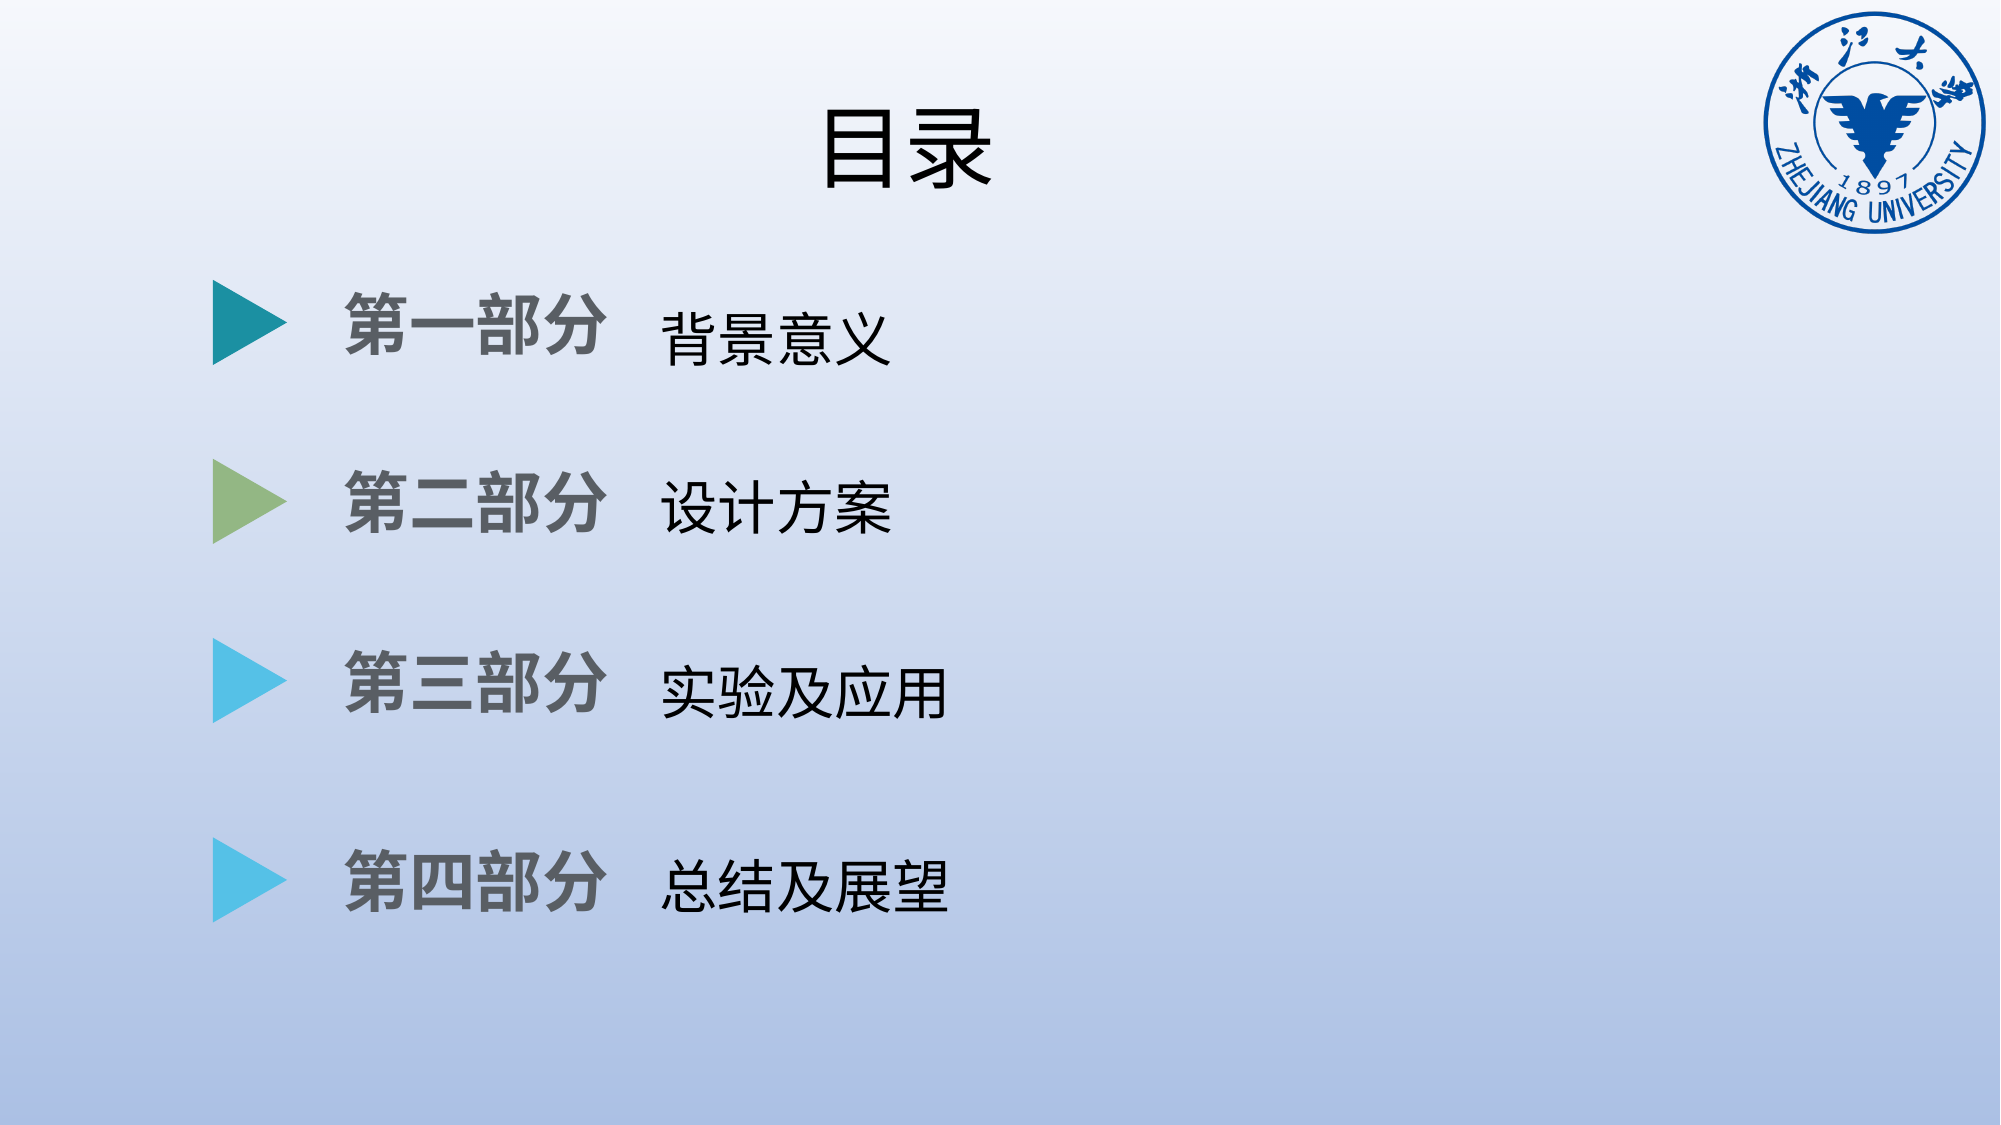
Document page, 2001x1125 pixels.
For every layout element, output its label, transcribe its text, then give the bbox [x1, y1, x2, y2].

picture [1749, 0, 2000, 248]
text_box 设计方案 [644, 428, 1108, 549]
text_box 第一部分 [327, 275, 644, 370]
text_box 目录 [192, 33, 1618, 209]
text_box 实验及应用 [644, 613, 1108, 734]
text_box 第四部分 [327, 832, 644, 928]
text_box 总结及展望 [644, 807, 1108, 928]
text_box [211, 835, 290, 925]
text_box [211, 456, 290, 546]
text_box [211, 278, 290, 367]
text_box [211, 636, 290, 725]
text_box 第三部分 [327, 633, 644, 728]
text_box 背景意义 [644, 260, 962, 381]
text_box 第二部分 [327, 453, 644, 549]
